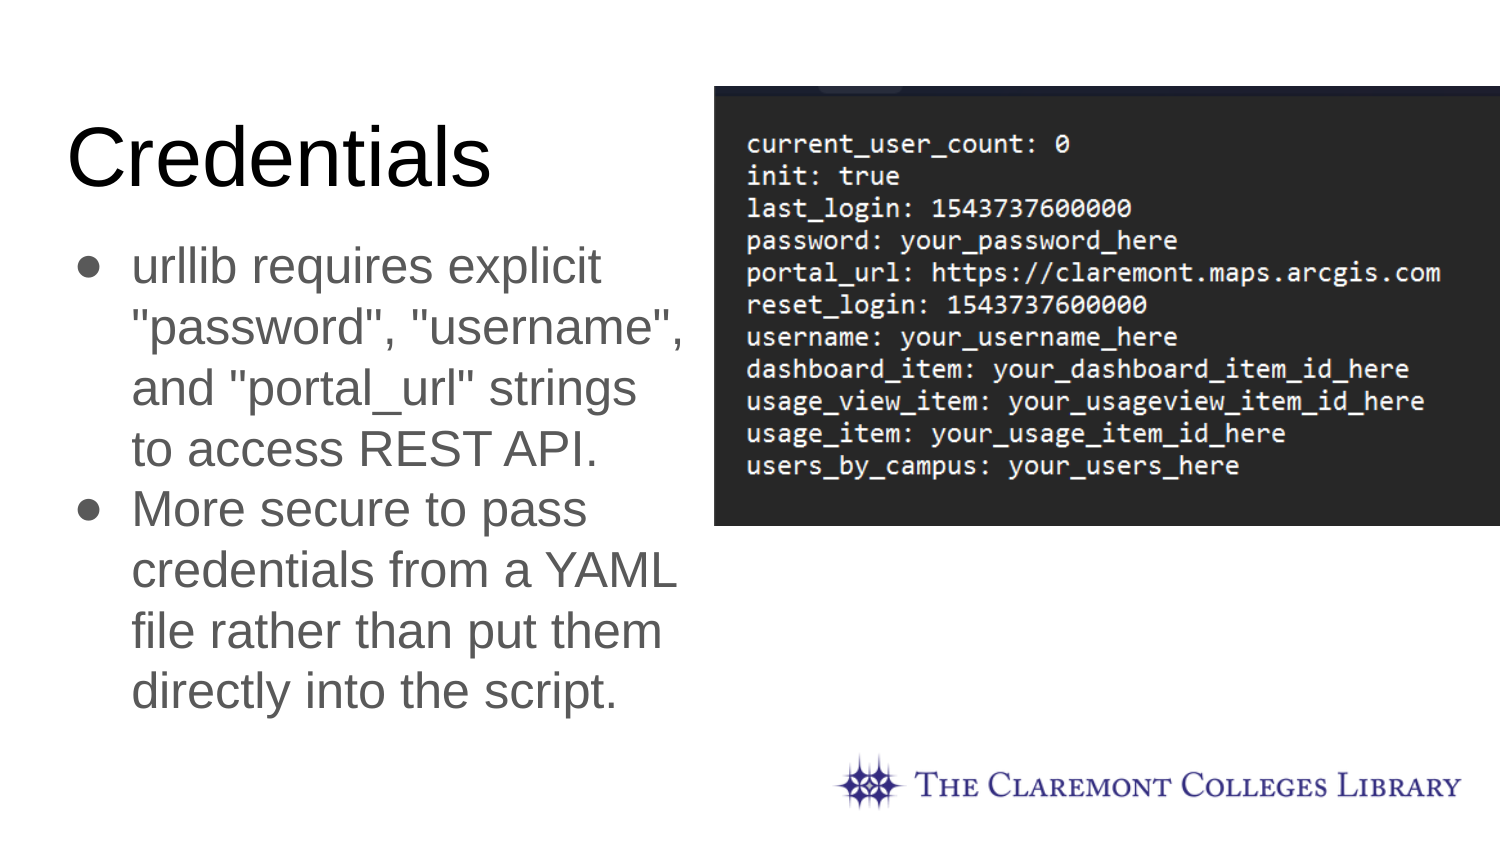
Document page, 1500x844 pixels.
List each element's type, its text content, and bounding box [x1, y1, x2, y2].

picture [714, 86, 1500, 526]
subtitle urllib requires explicit "password", "username", and "portal_url" strings to access REST API. More secure to pass credentials from a YAML file rather than put them directly into the script. [51, 218, 701, 824]
picture [818, 738, 1477, 824]
title Credentials [51, 86, 712, 219]
